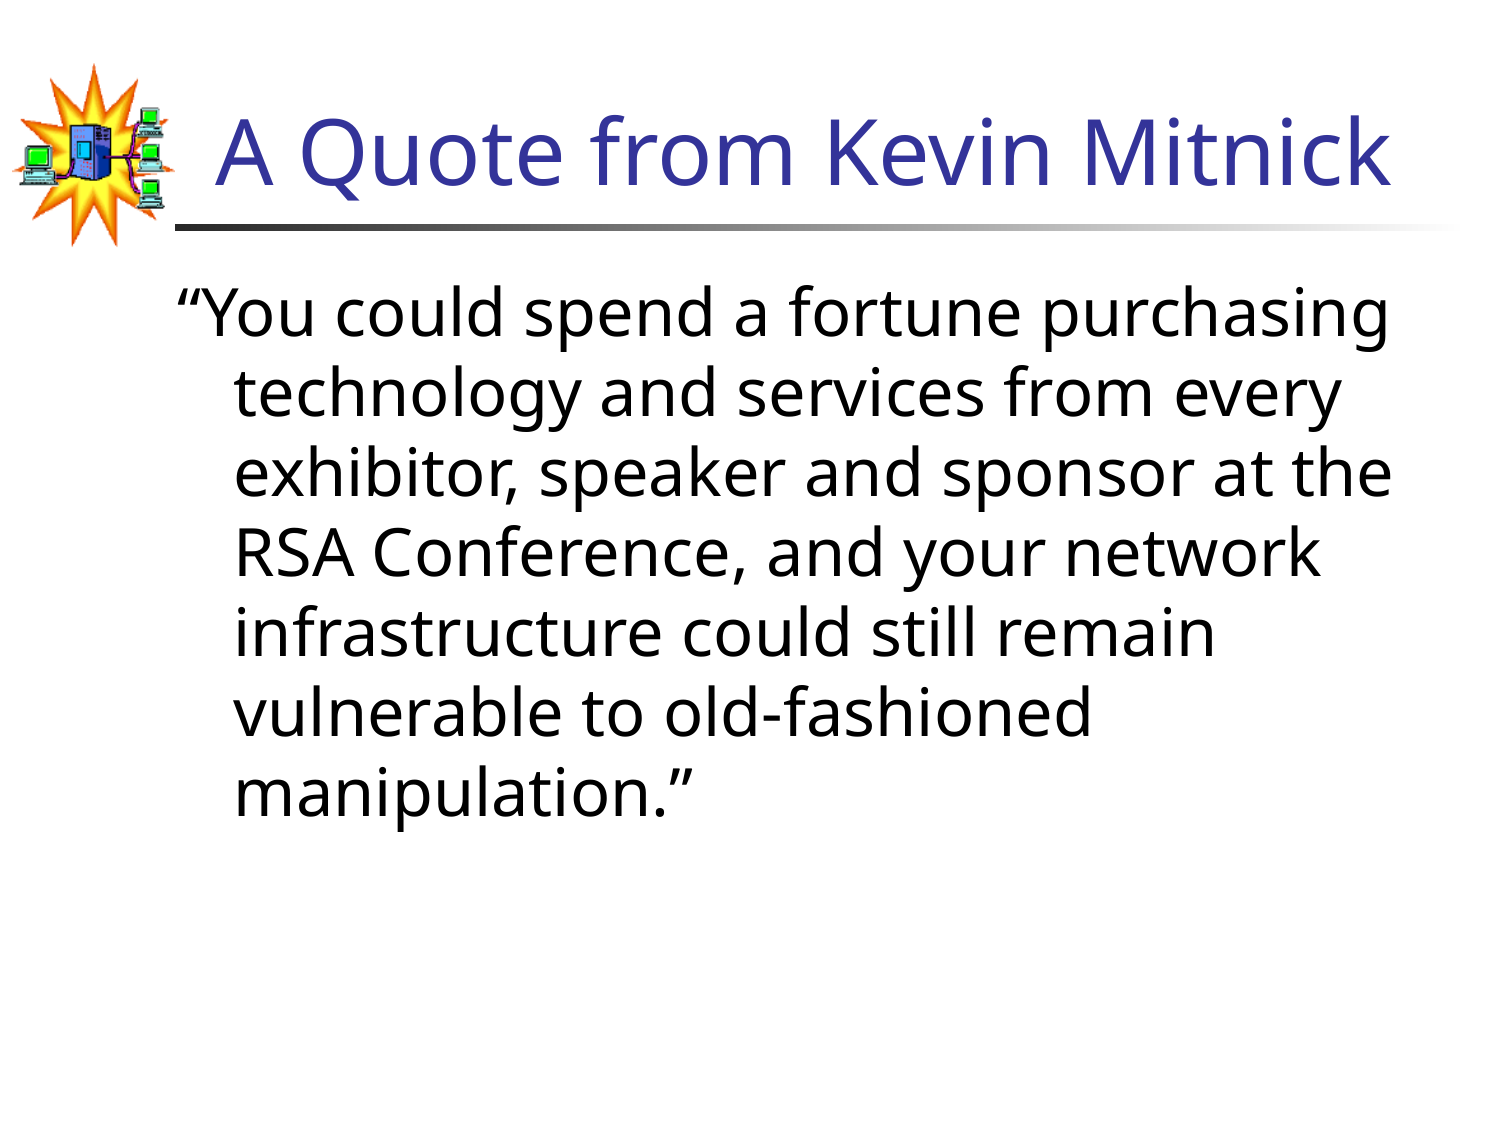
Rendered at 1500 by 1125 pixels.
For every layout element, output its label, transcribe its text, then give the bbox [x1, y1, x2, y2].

list “You could spend a fortune purchasing technology and services from every exhibitor, speaker and sponsor at the RSA Conference, and your network infrastructure could still remain vulnerable to old-fashioned manipulation.” [162, 262, 1450, 1000]
picture [12, 62, 175, 250]
title A Quote from Kevin Mitnick [200, 37, 1443, 212]
